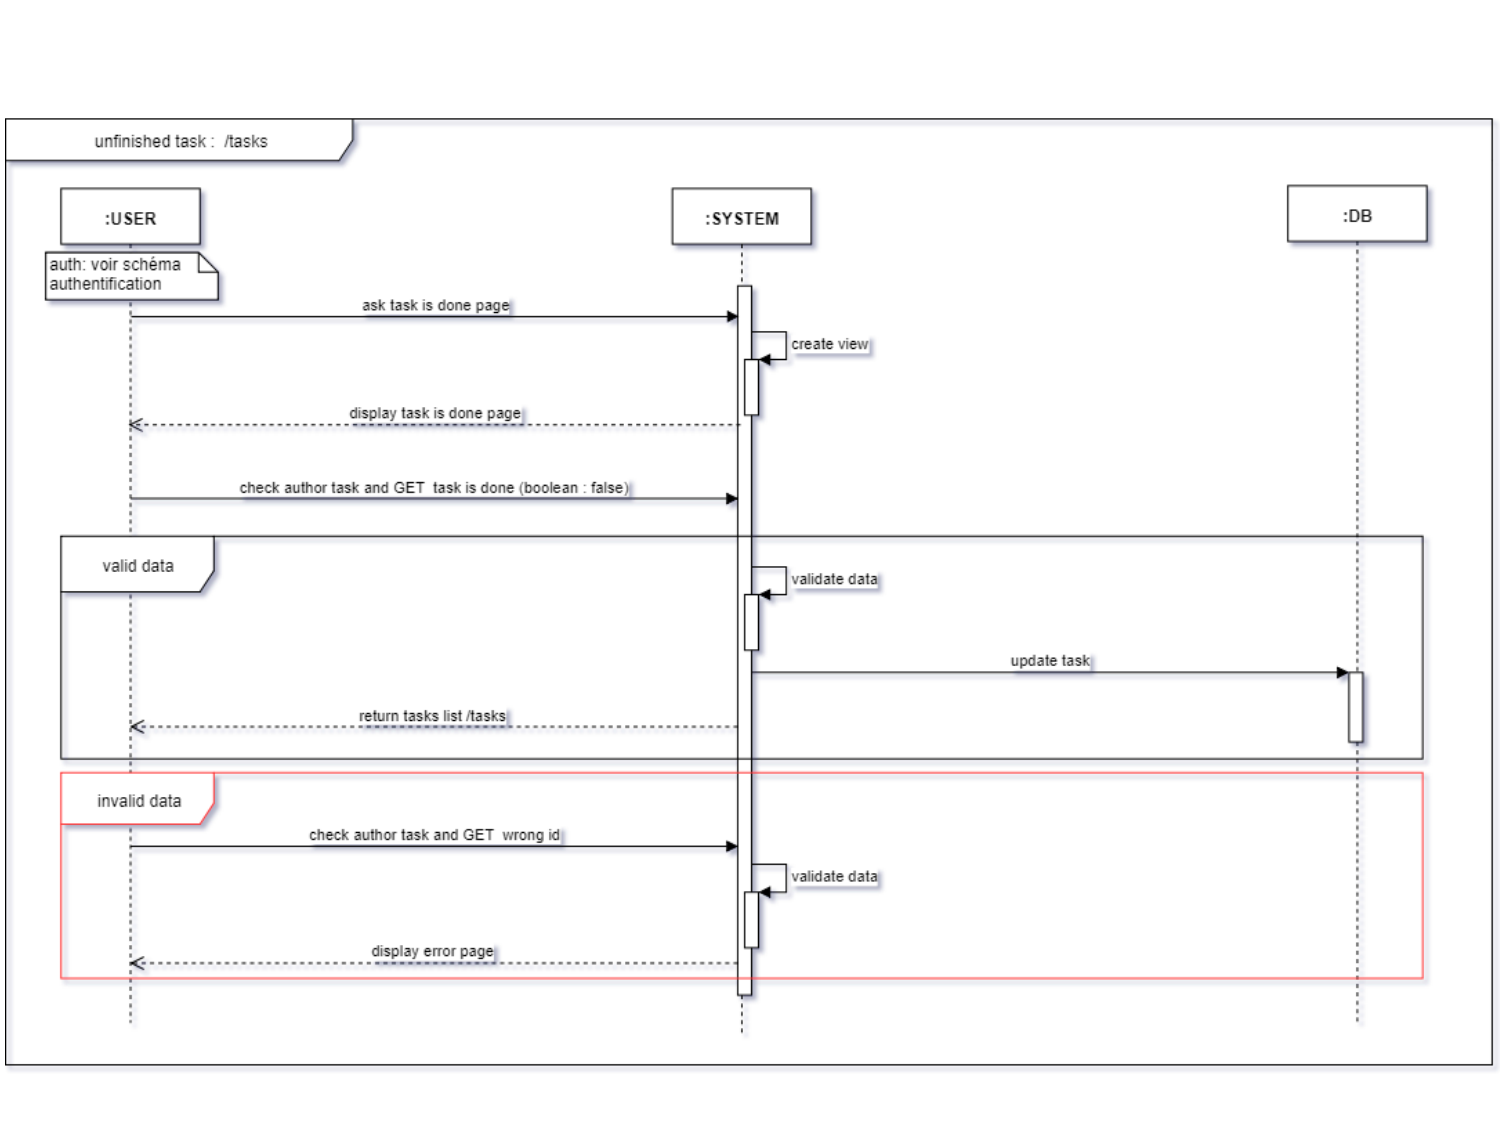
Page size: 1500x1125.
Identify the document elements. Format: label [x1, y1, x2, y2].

picture [5, 117, 1500, 1074]
